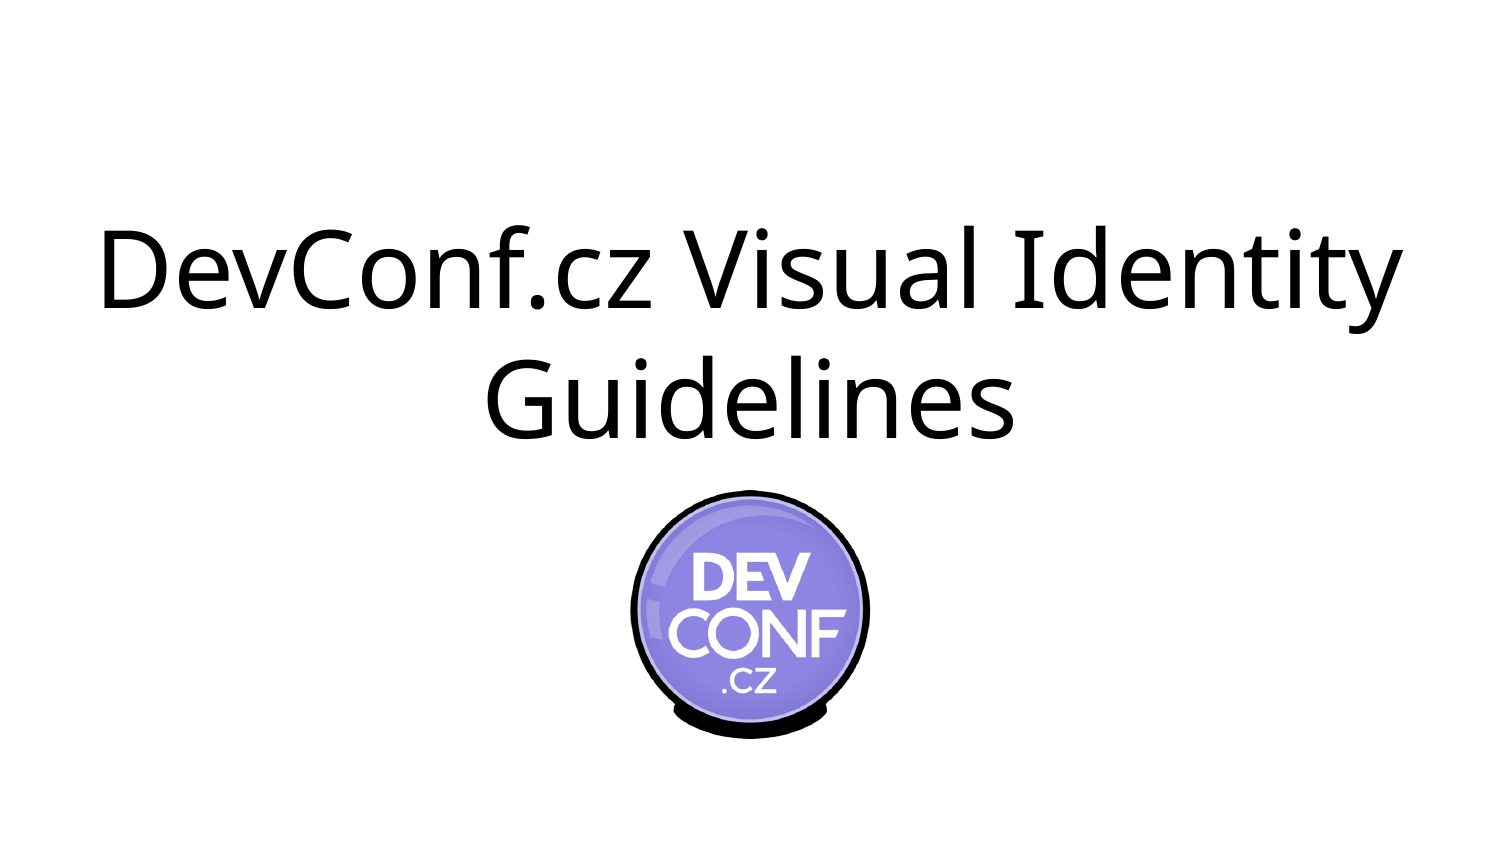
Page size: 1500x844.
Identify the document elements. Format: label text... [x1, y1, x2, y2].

title DevConf.cz Visual Identity Guidelines [51, 138, 1449, 475]
picture [625, 490, 874, 739]
